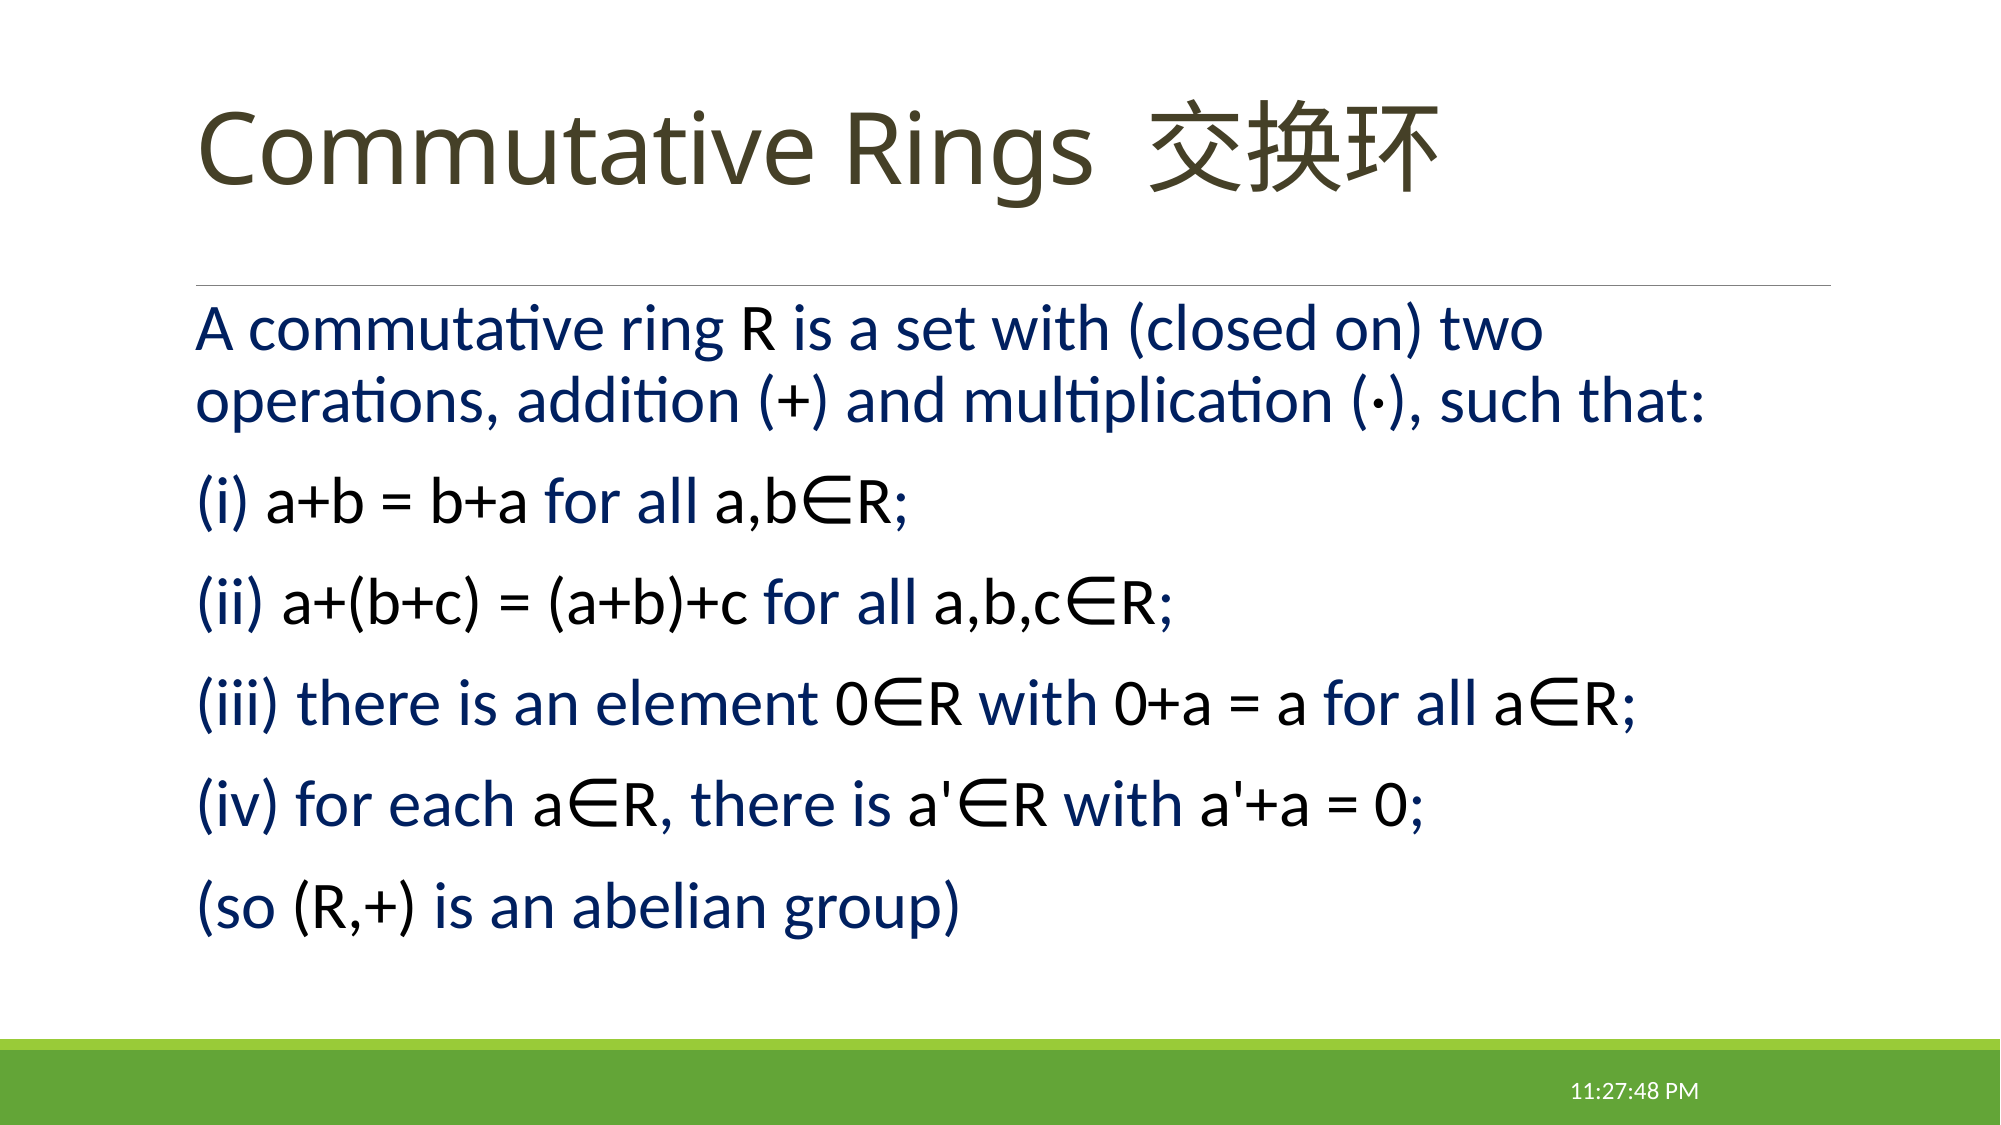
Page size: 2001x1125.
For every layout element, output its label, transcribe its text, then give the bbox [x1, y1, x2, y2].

list A commutative ring R is a set with (closed on) two operations, addition (+) and multiplication (·), such that: (i) a+b = b+a for all a,b∈R; (ii) a+(b+c) = (a+b)+c for all a,b,c∈R; (iii) there is an element 0∈R with 0+a = a for all a∈R; (iv) for each a∈R, there is a'∈R with a'+a = 0; (so (R,+) is an abelian group) [180, 284, 1830, 963]
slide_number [1554, 1059, 1961, 1120]
title Commutative Rings 交换环 [180, 47, 1830, 213]
